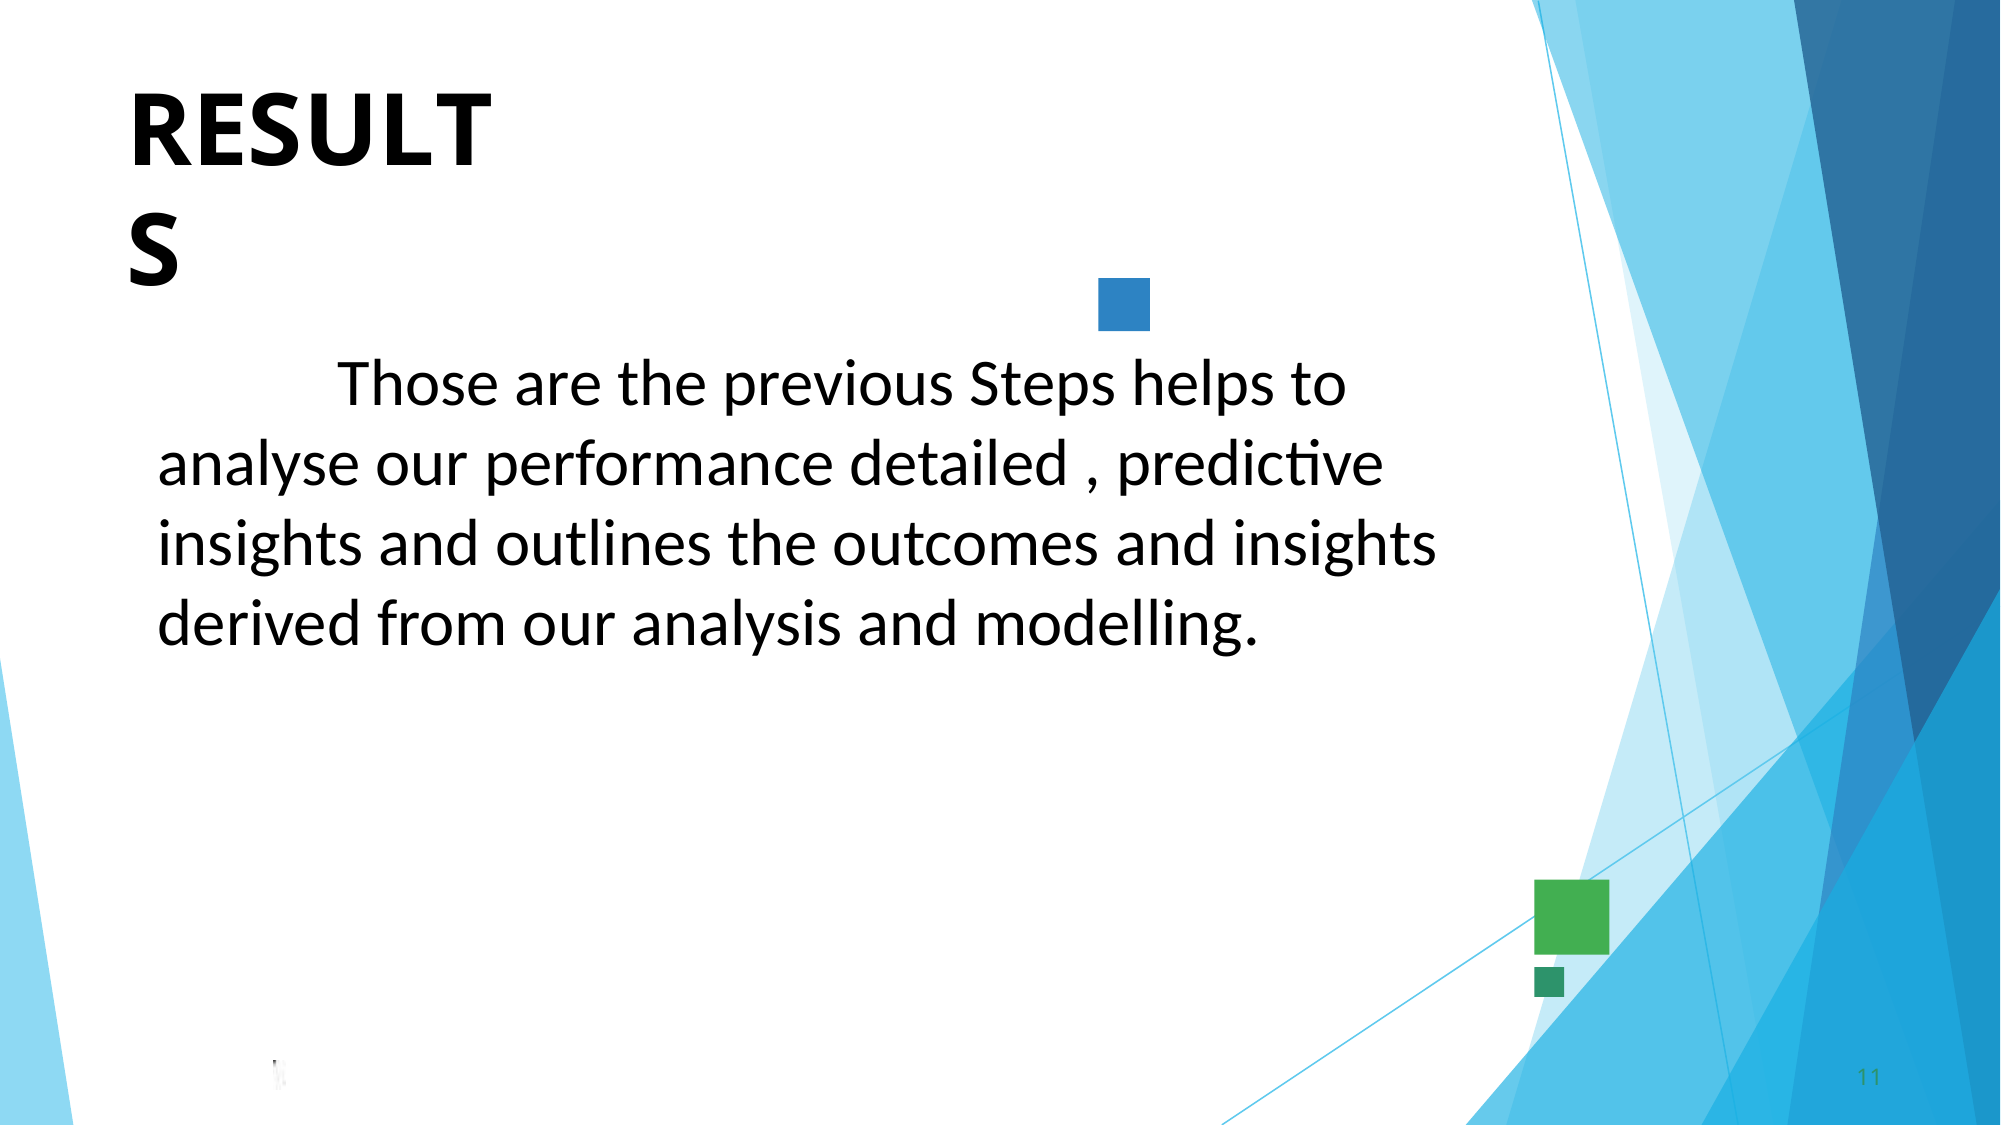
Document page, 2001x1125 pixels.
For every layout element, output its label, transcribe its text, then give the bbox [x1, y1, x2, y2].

text_box [1534, 967, 1565, 997]
text_box [1098, 278, 1150, 331]
picture [273, 1060, 286, 1090]
text_box Those are the previous Steps helps to analyse our performance detailed , predictive insights and outlines the outcomes and insights derived from our analysis and modelling. [142, 331, 1476, 666]
text_box 11 [1849, 1061, 1888, 1095]
text_box [1534, 879, 1610, 955]
title RESULTS [123, 62, 525, 306]
